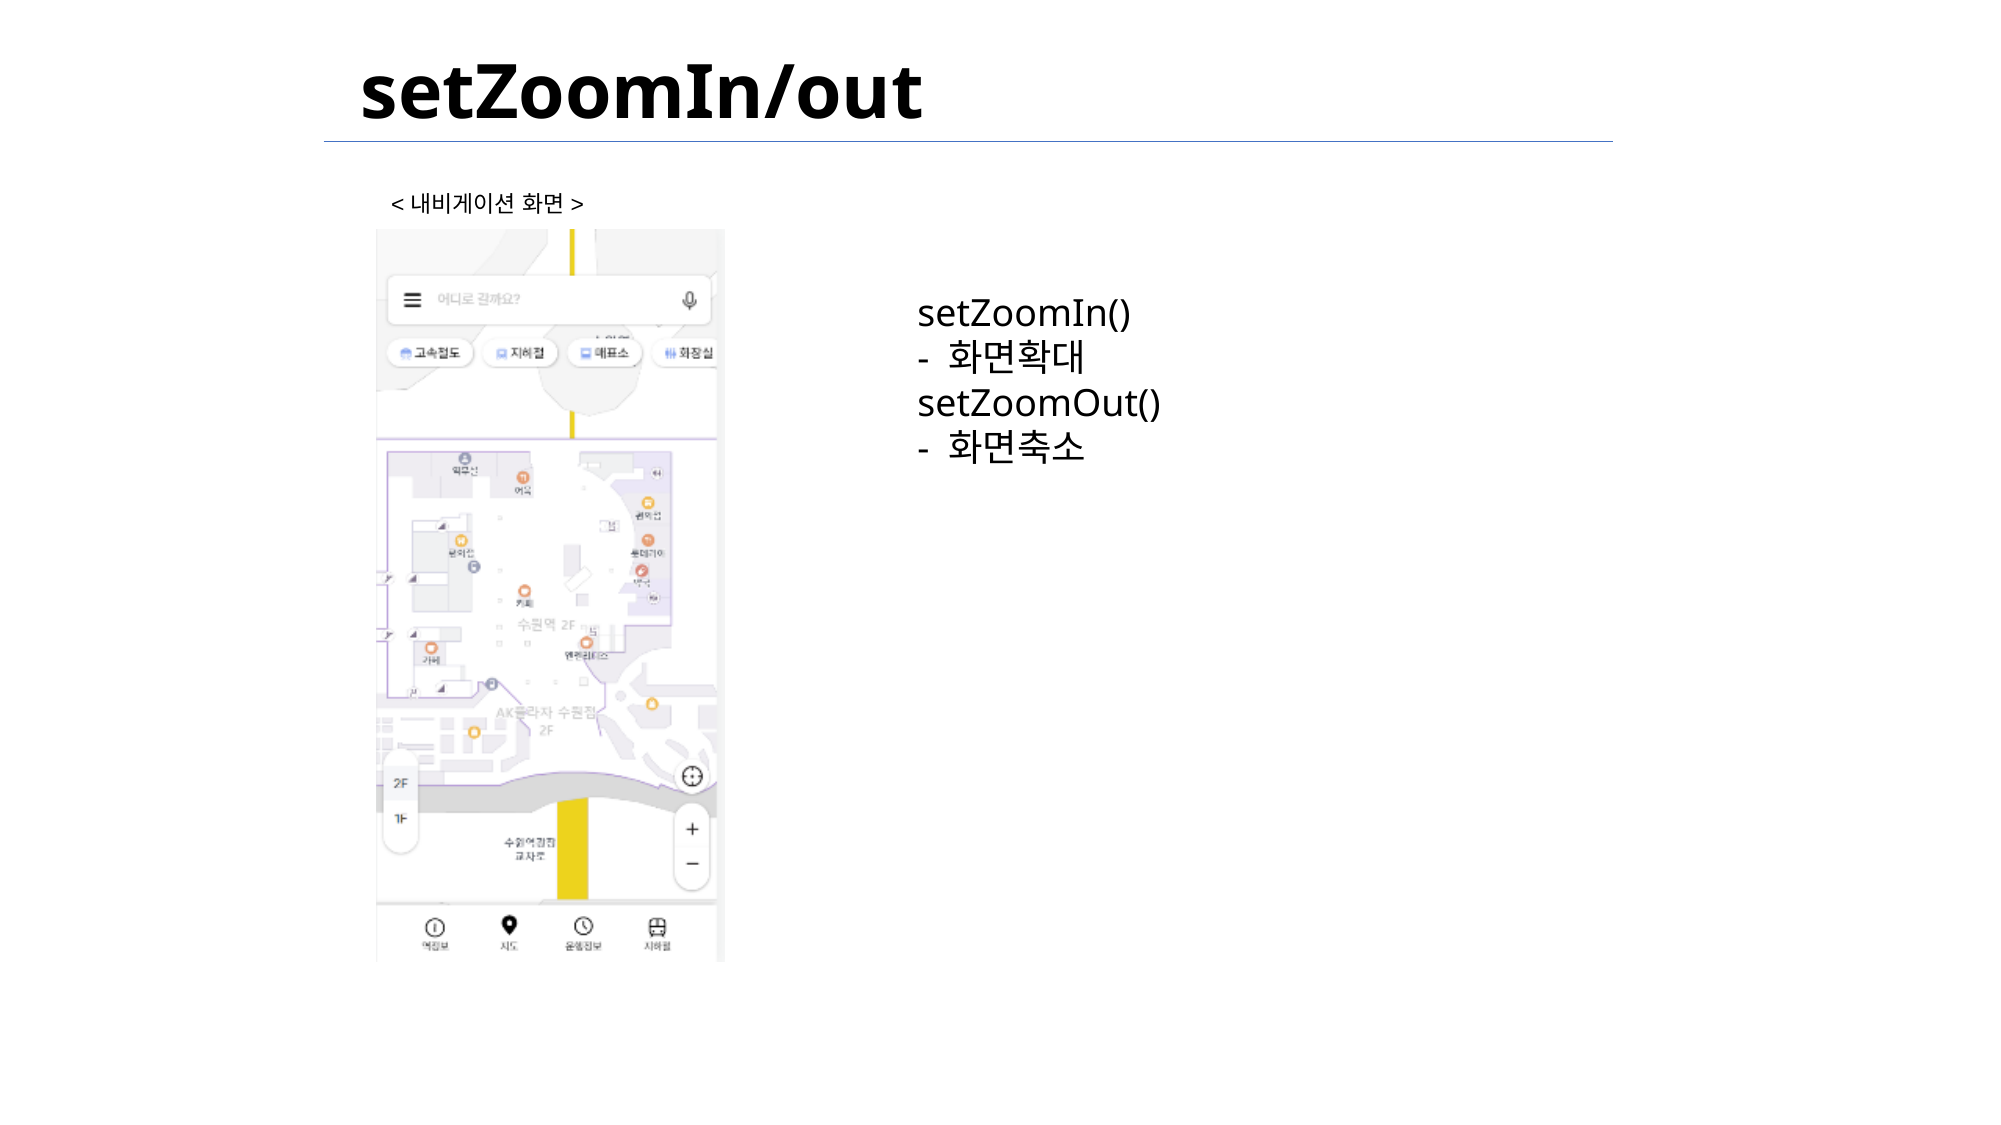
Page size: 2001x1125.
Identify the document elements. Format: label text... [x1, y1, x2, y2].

text_box setZoomIn/out [345, 35, 1410, 141]
picture [376, 229, 725, 962]
text_box setZoomIn() - 화면확대 setZoomOut() - 화면축소 [902, 281, 1176, 476]
text_box <내비게이션 화면> [376, 182, 616, 225]
